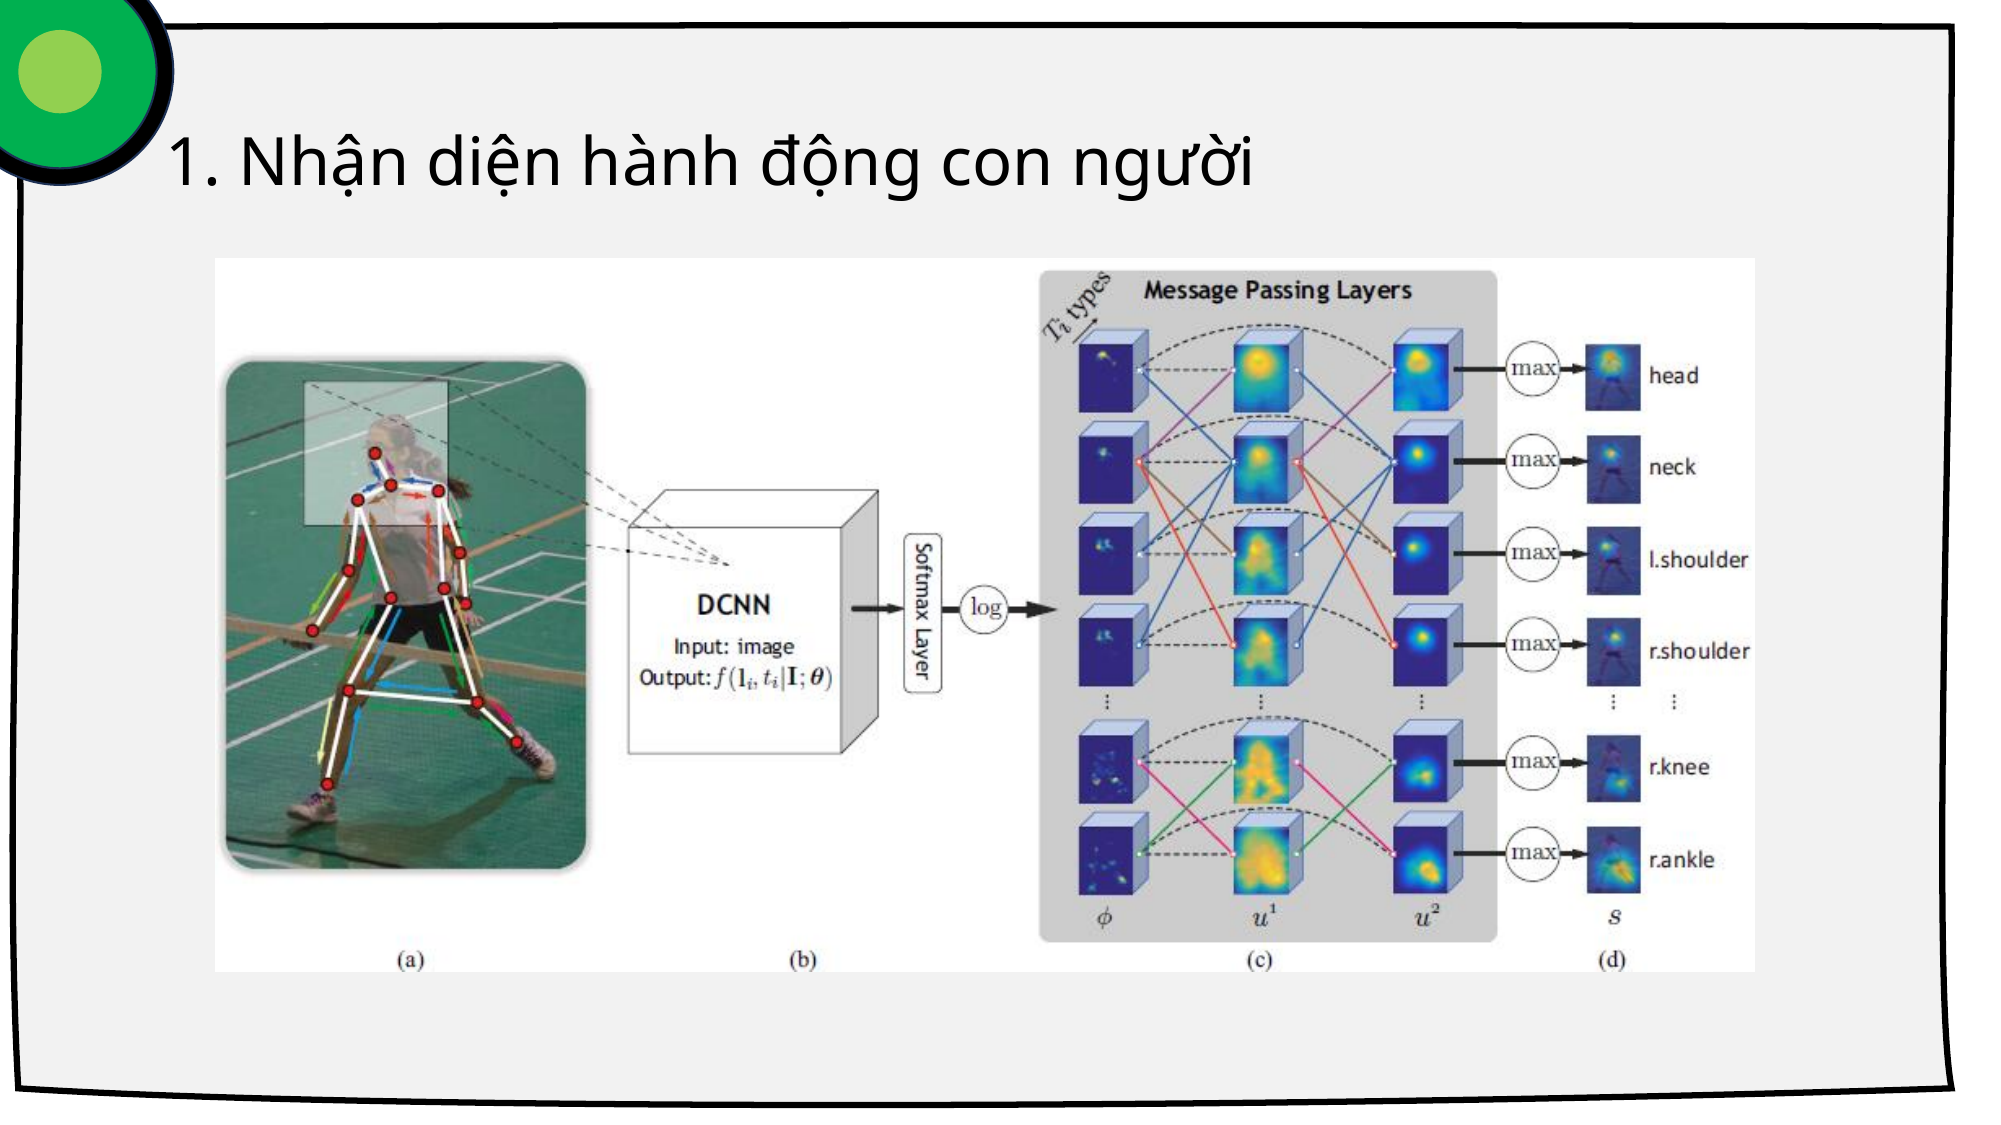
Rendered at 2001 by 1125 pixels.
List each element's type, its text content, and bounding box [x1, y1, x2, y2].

text_box [11, 23, 1953, 1107]
text_box 1. Nhận diện hành động con người [150, 111, 1338, 207]
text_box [0, 0, 174, 185]
picture [215, 258, 1755, 972]
